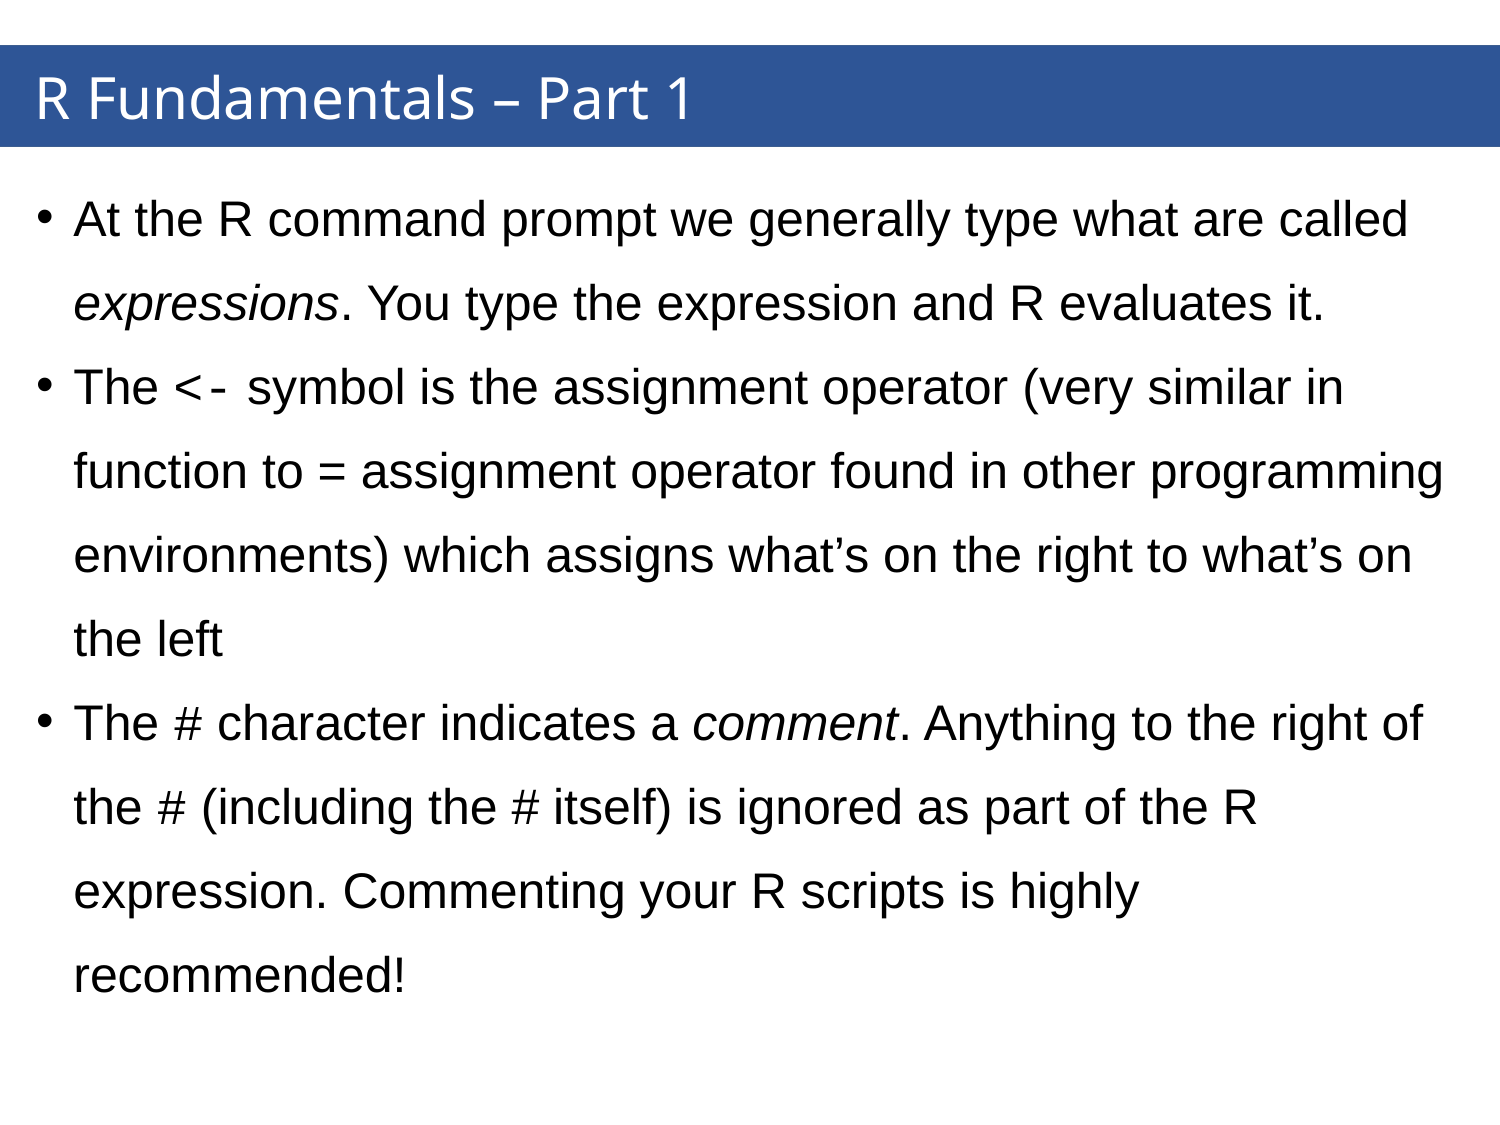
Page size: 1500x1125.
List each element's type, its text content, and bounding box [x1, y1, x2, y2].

title R Fundamentals – Part 1 [28, 52, 1500, 141]
list At the R command prompt we generally type what are called expressions. You type the expression and R evaluates it. The <­­- symbol is the assignment operator (very similar in function to = assignment operator found in other programming environments) which assigns what’s on the right to what’s on the left The # character indicates a comment. Anything to the right of the # (including the # itself) is ignored as part of the R expression. Commenting your R scripts is highly recommended! [28, 162, 1463, 1063]
